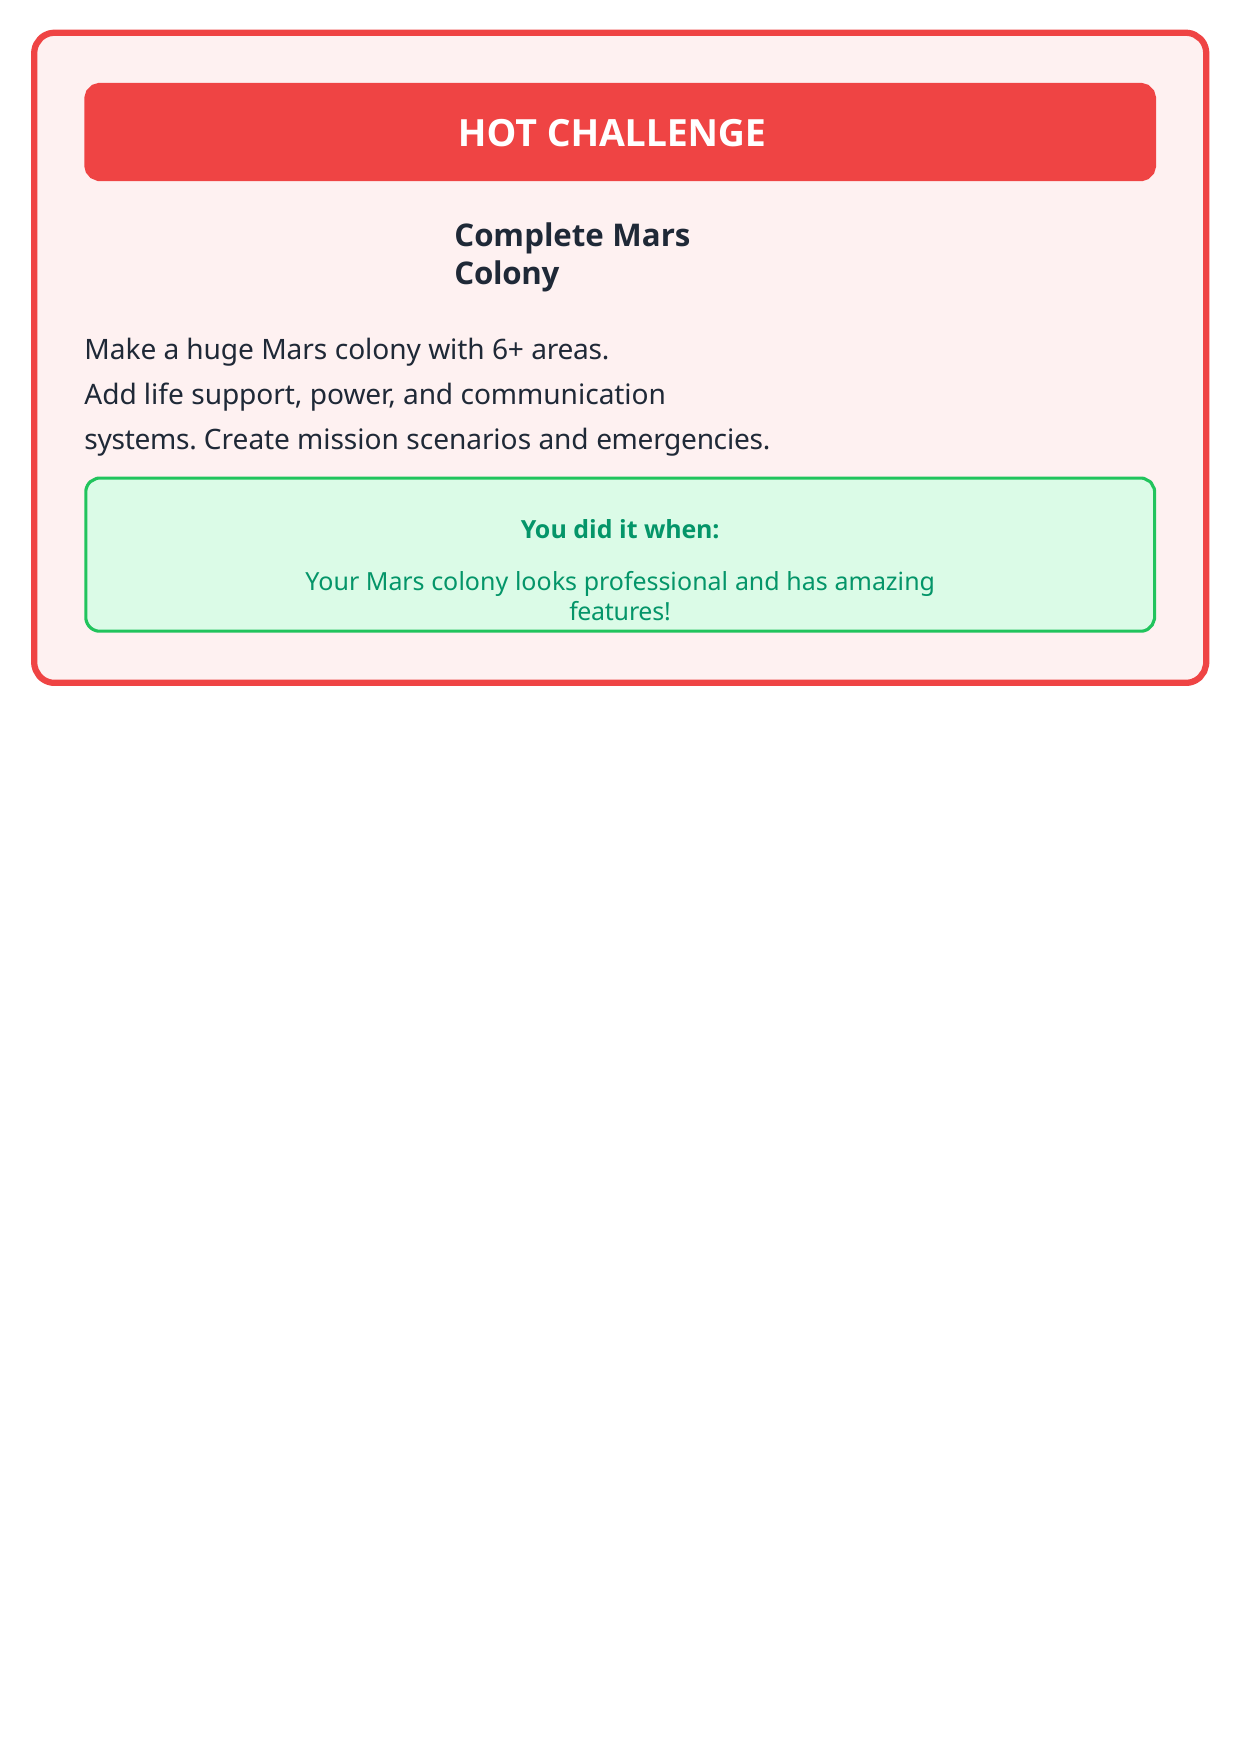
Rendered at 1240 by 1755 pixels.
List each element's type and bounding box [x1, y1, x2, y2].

text_box [30, 29, 1210, 687]
